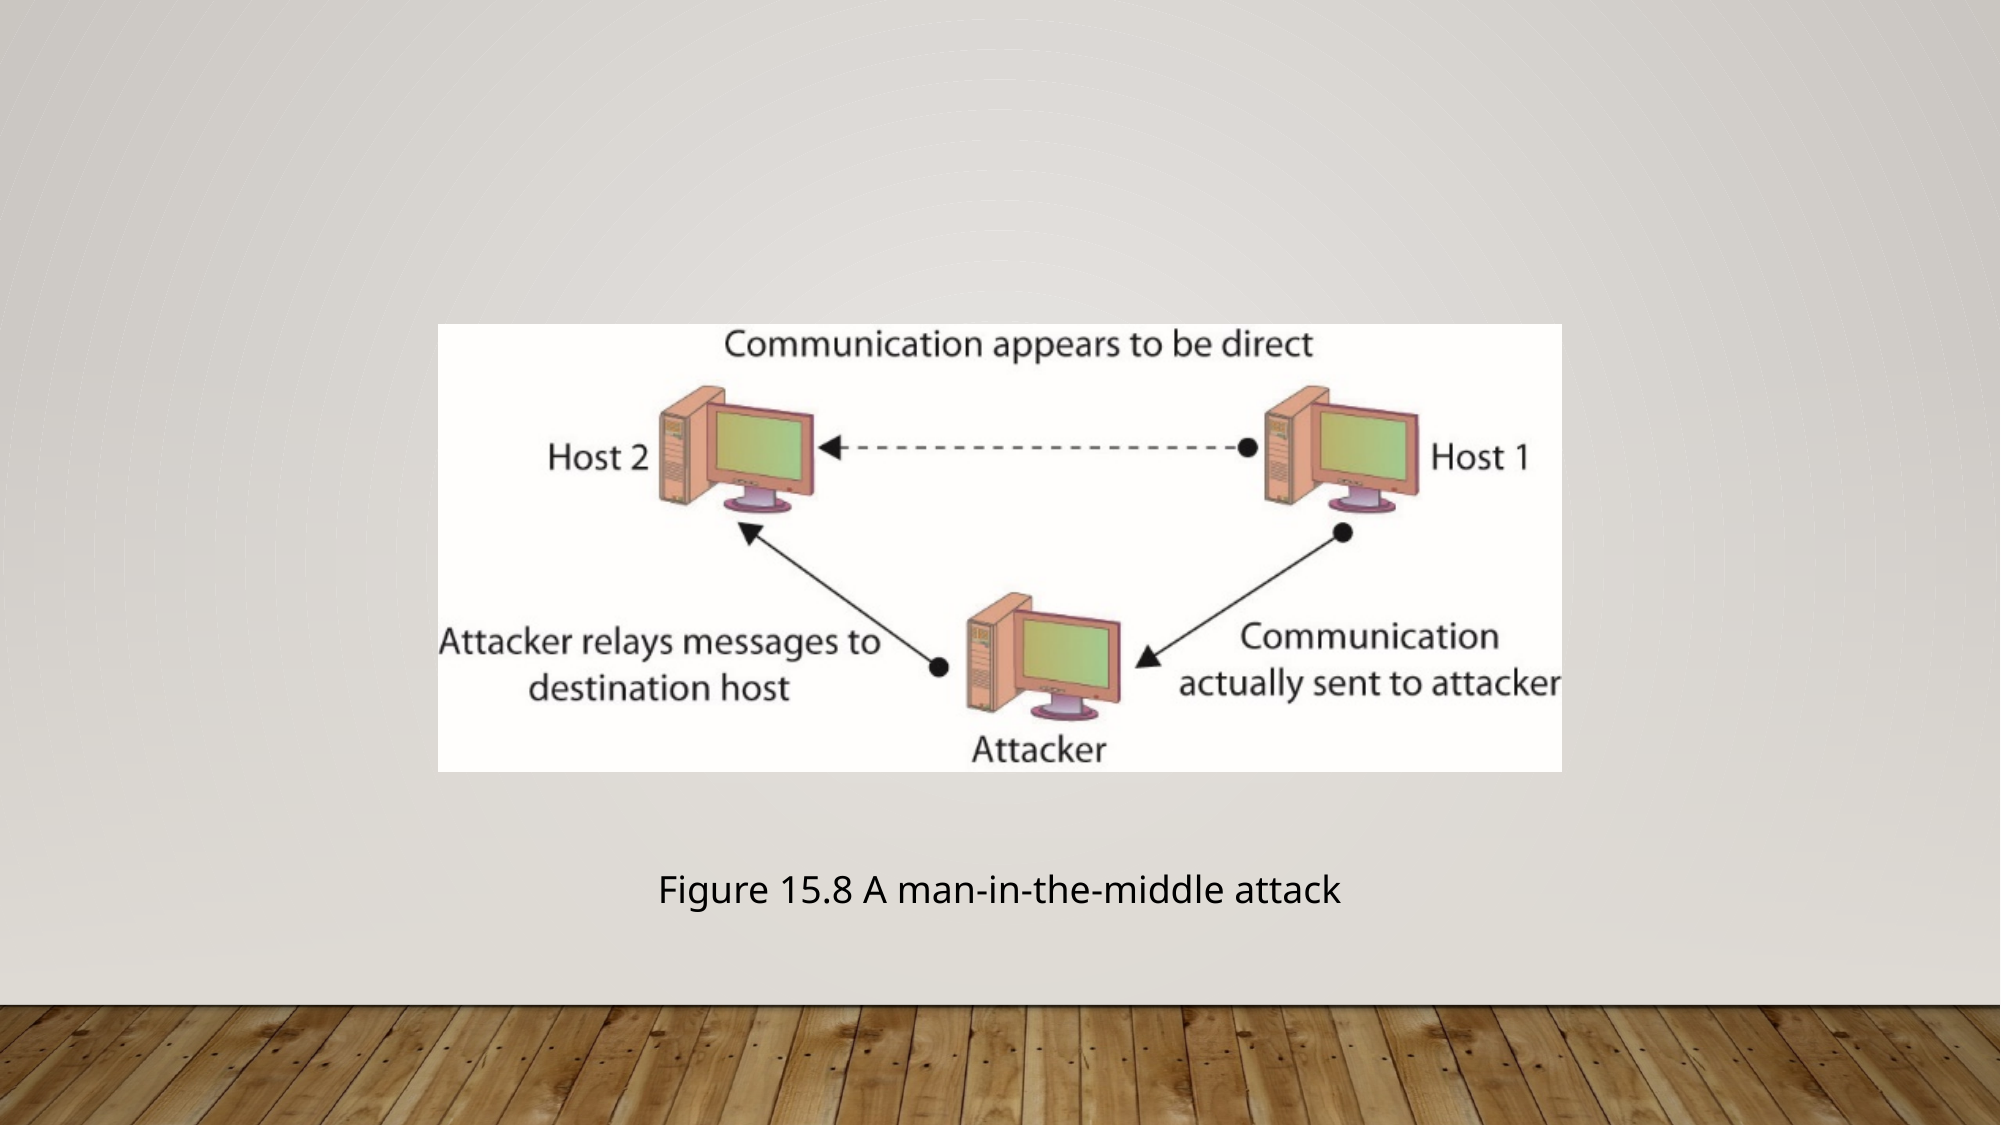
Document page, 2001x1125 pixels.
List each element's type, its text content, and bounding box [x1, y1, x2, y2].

picture [0, 1005, 2000, 1125]
list Figure 15.8 A man-in-the-middle attack [350, 849, 1650, 925]
picture [438, 324, 1562, 772]
